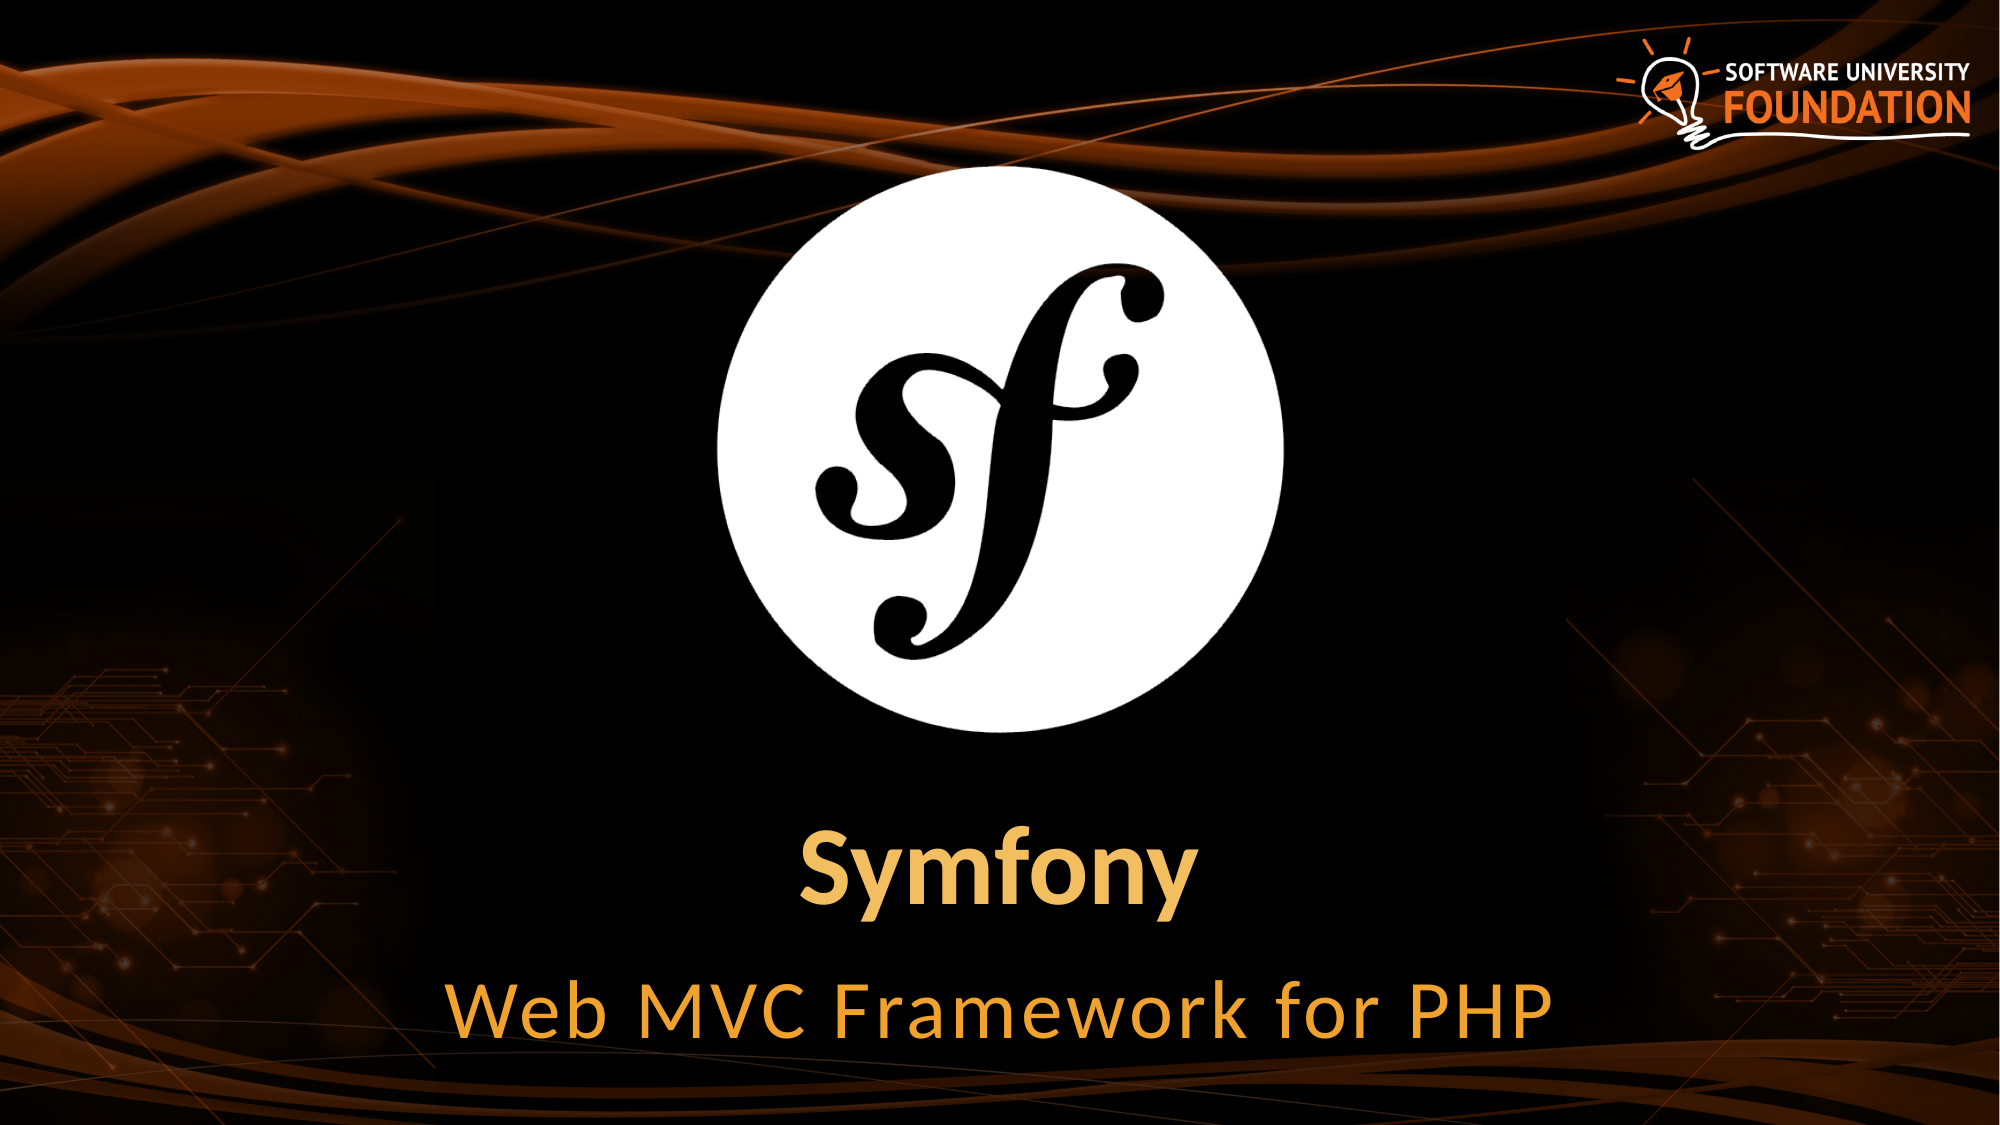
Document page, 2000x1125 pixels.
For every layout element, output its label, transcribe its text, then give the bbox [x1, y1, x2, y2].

picture [0, 0, 2000, 1125]
title Symfony [266, 800, 1733, 935]
list Web MVC Framework for PHP [266, 944, 1733, 1057]
